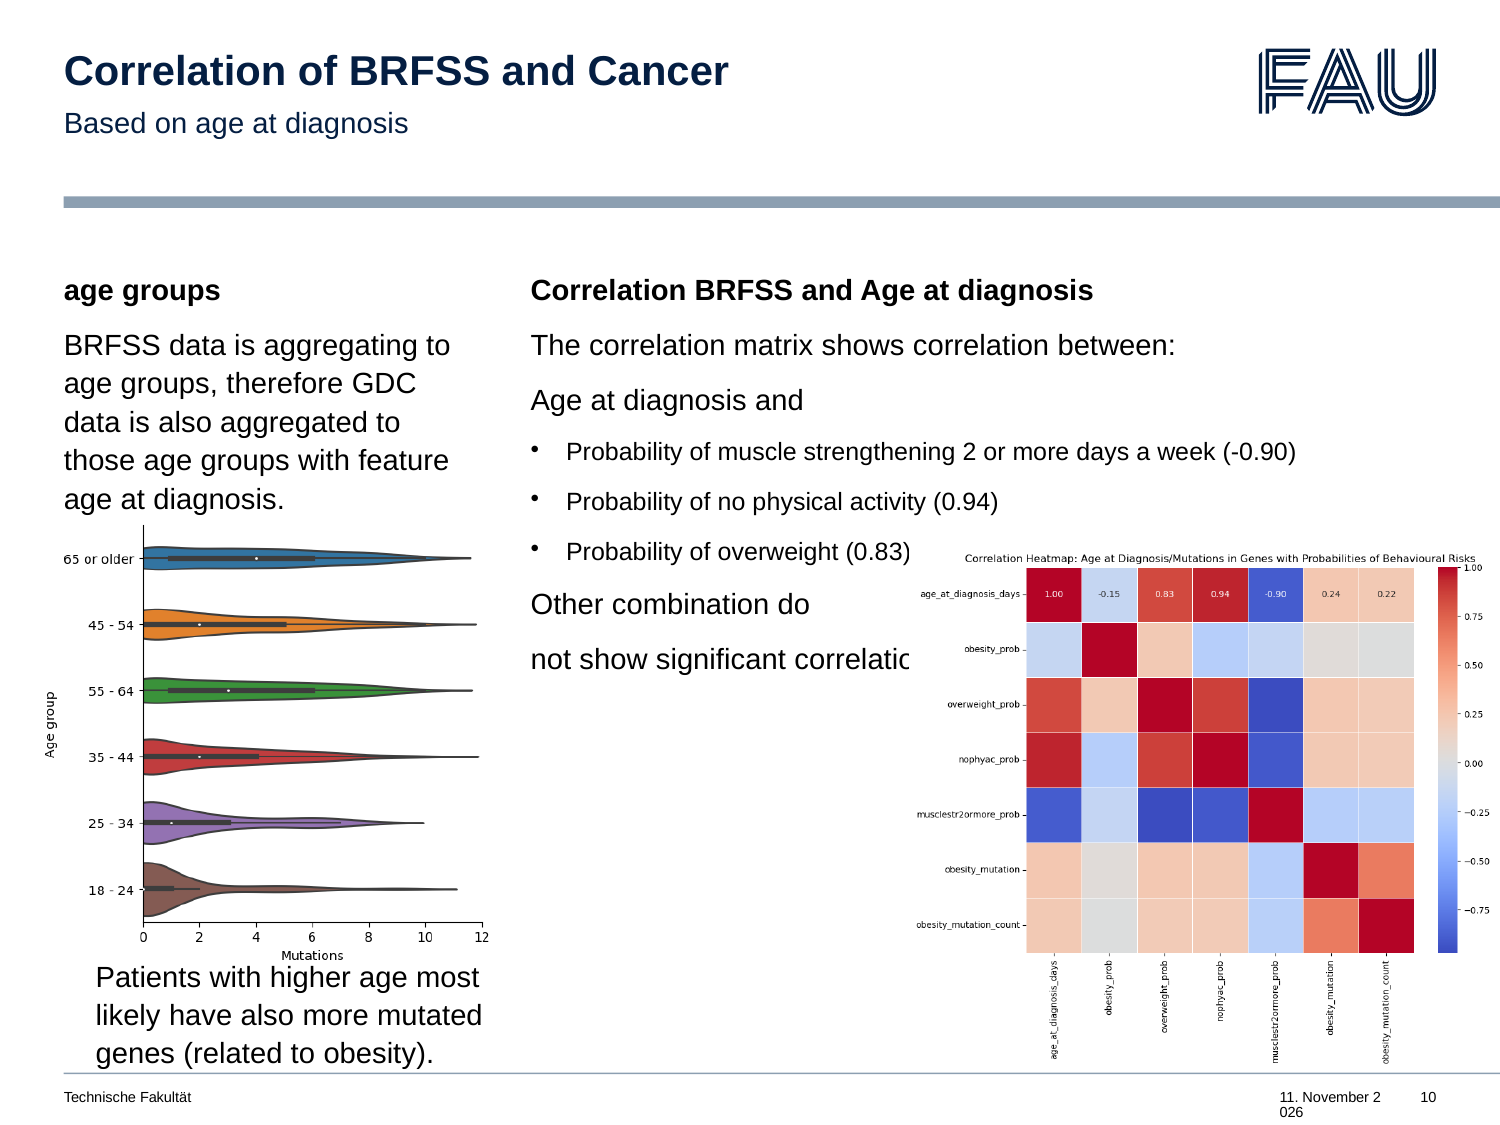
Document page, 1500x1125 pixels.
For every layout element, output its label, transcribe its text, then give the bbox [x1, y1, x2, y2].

list age groups BRFSS data is aggregating to age groups, therefore GDC data is also aggregated to those age groups with feature age at diagnosis. [63, 267, 503, 519]
picture [34, 516, 499, 972]
footer Technische Fakultät [63, 1088, 737, 1106]
slide_number <Foliennummer> [1411, 1088, 1437, 1104]
picture [909, 548, 1496, 1069]
list Based on age at diagnosis [63, 100, 906, 137]
title Correlation of BRFSS and Cancer [63, 49, 906, 95]
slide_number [1279, 1088, 1386, 1106]
text_box Patients with higher age most likely have also more mutated genes (related to obesity). [95, 954, 535, 1082]
list Correlation BRFSS and Age at diagnosis The correlation matrix shows correlation between: Age at diagnosis and Probability of muscle strengthening 2 or more days a week (-0.90) Probability of no physical activity (0.94) Probability of overweight (0.83) Other combination do not show significant correlation. [530, 267, 1463, 1017]
